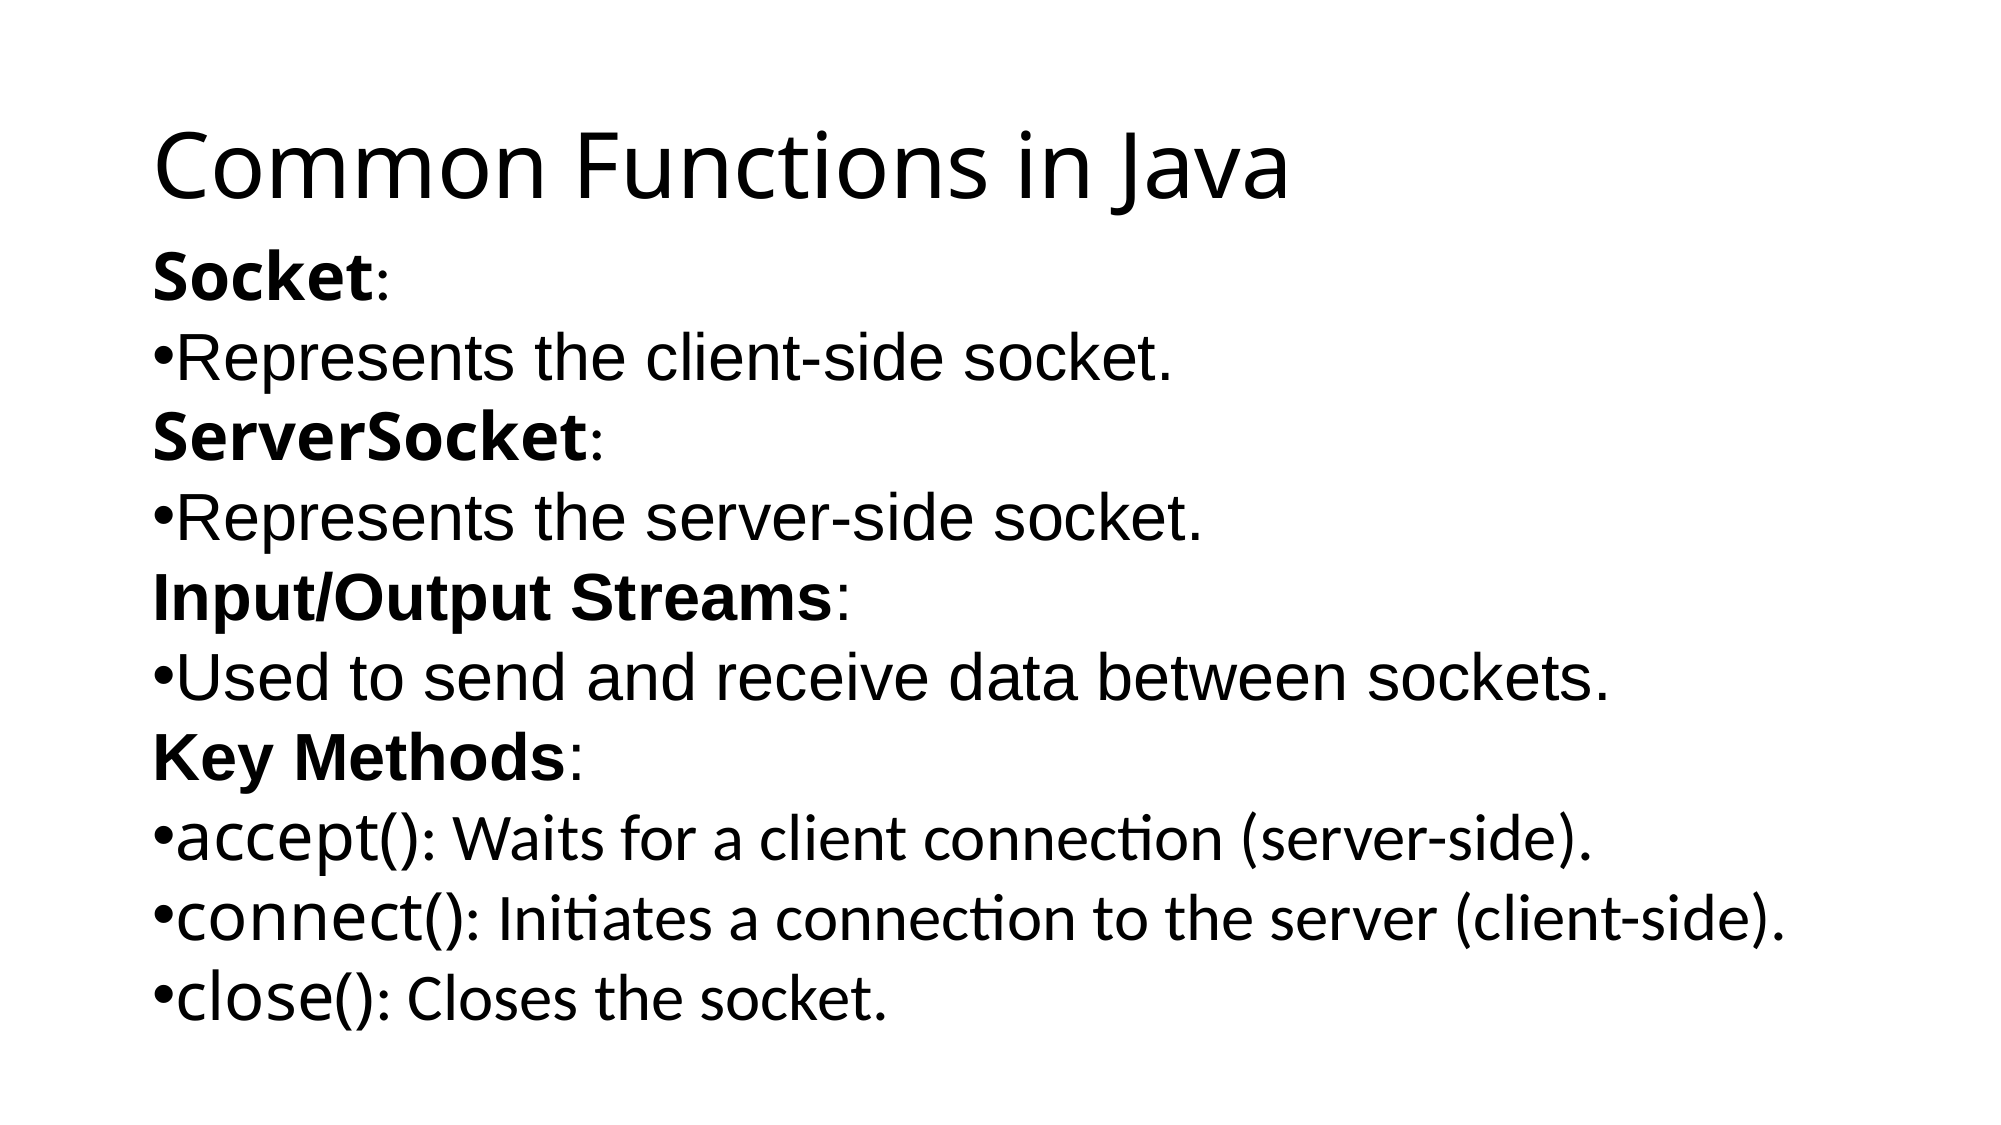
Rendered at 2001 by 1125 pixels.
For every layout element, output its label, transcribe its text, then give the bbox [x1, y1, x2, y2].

title Common Functions in Java [137, 59, 1863, 278]
list Socket: Represents the client-side socket. ServerSocket: Represents the server-side socket. Input/Output Streams: Used to send and receive data between sockets. Key Methods: accept(): Waits for a client connection (server-side). connect(): Initiates a connection to the server (client-side). close(): Closes the socket. [137, 226, 1813, 1087]
